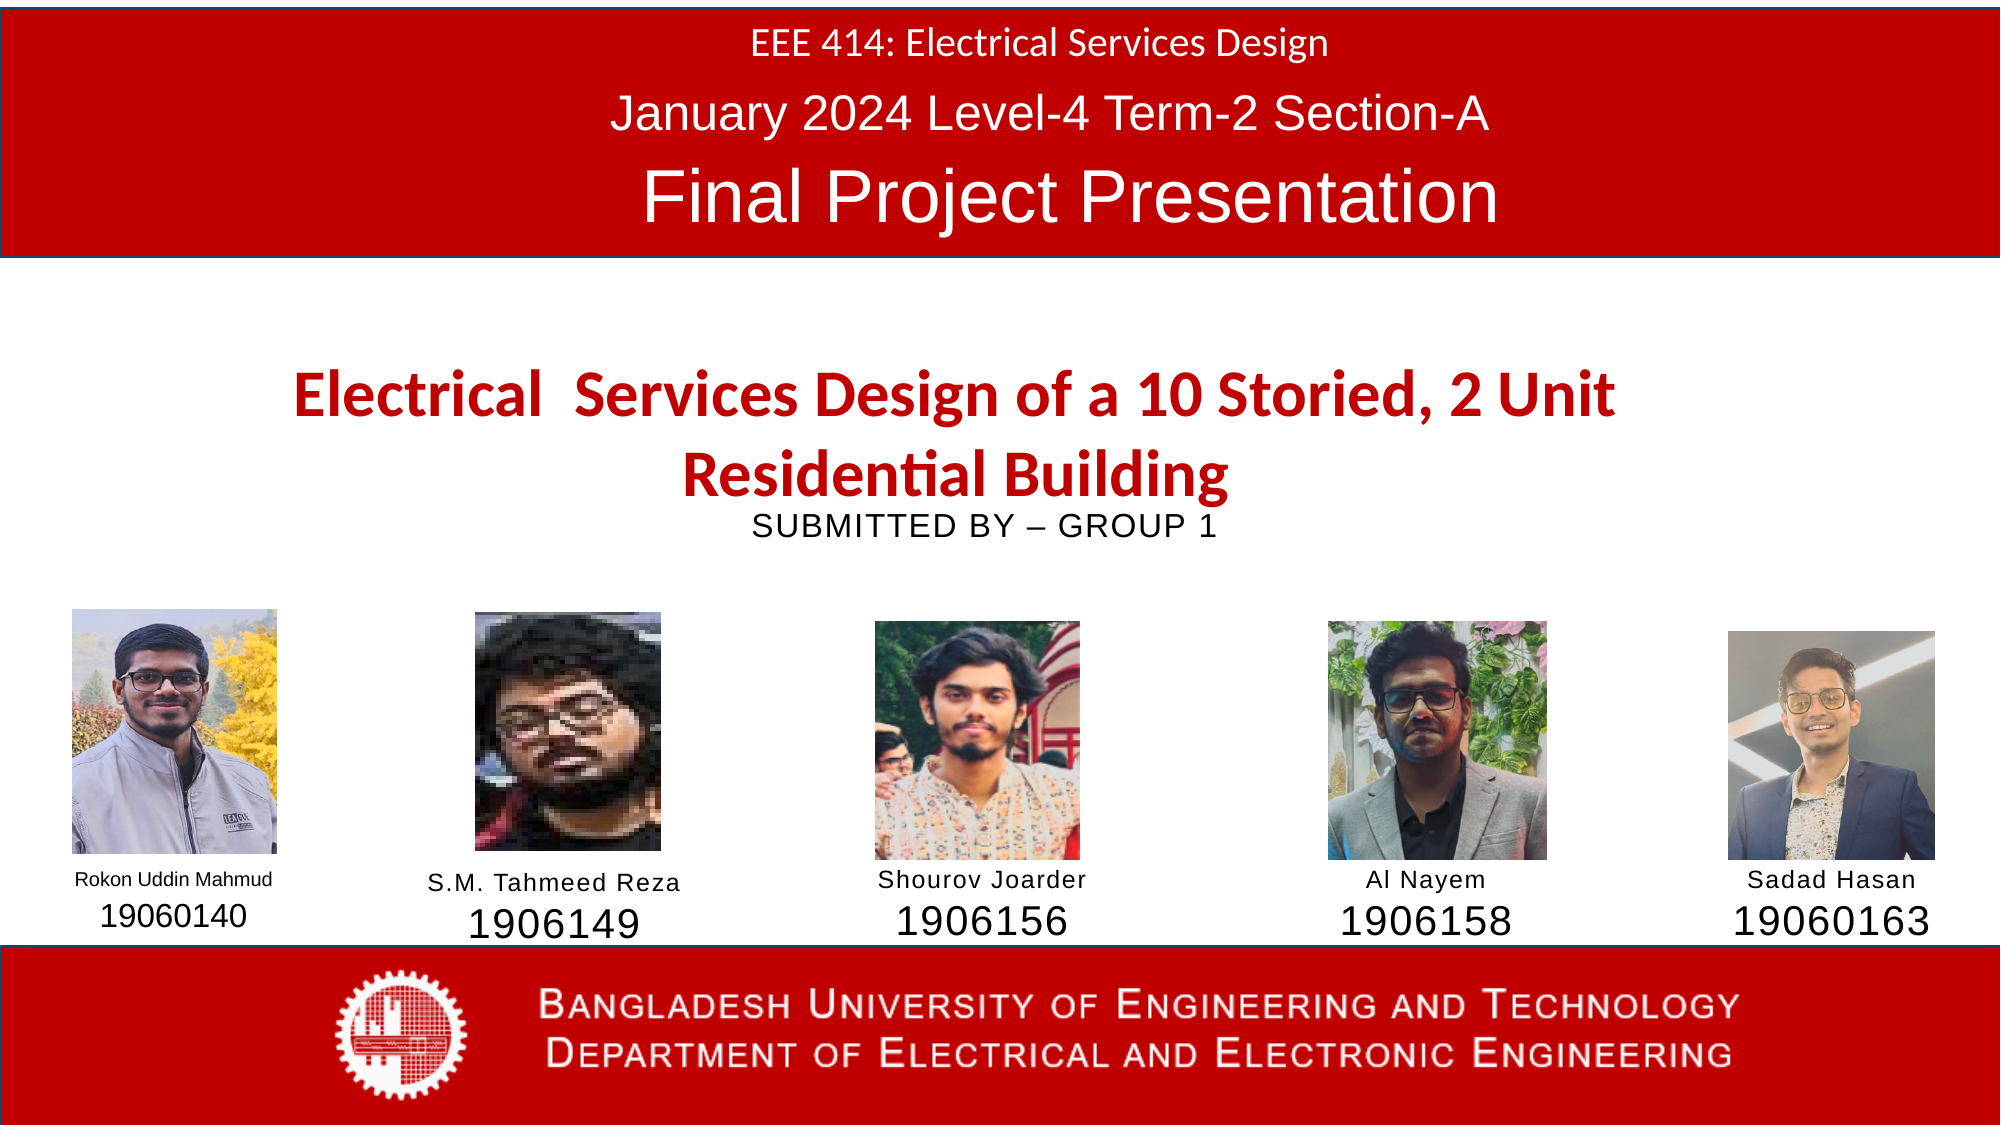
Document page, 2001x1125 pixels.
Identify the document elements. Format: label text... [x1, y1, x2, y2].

text_box [0, 945, 2000, 1125]
text_box Shourov Joarder 1906156 [789, 855, 1175, 964]
picture [523, 968, 1807, 1091]
picture [329, 964, 472, 1110]
picture [475, 612, 661, 851]
text_box January 2024 Level-4 Term-2 Section-A [595, 72, 1505, 148]
picture [72, 609, 277, 854]
picture [1728, 631, 1935, 860]
subtitle Rokon Uddin Mahmud 19060140 [0, 858, 361, 944]
text_box EEE 414: Electrical Services Design [735, 7, 1402, 72]
text_box [481, 23, 1467, 252]
text_box [0, 7, 2000, 258]
title Electrical Services Design of a 10 Storied, 2 Unit Residential Building [212, 258, 1700, 518]
text_box Submitted by – Group 1 [735, 496, 1233, 642]
text_box Final Project Presentation [626, 140, 1516, 246]
text_box Sadad Hasan 19060163 [1638, 855, 2000, 1001]
picture [1328, 621, 1547, 860]
picture [875, 621, 1080, 860]
text_box S.M. Tahmeed Reza 1906149 [361, 858, 747, 1005]
text_box Al Nayem 1906158 [1233, 856, 1619, 964]
